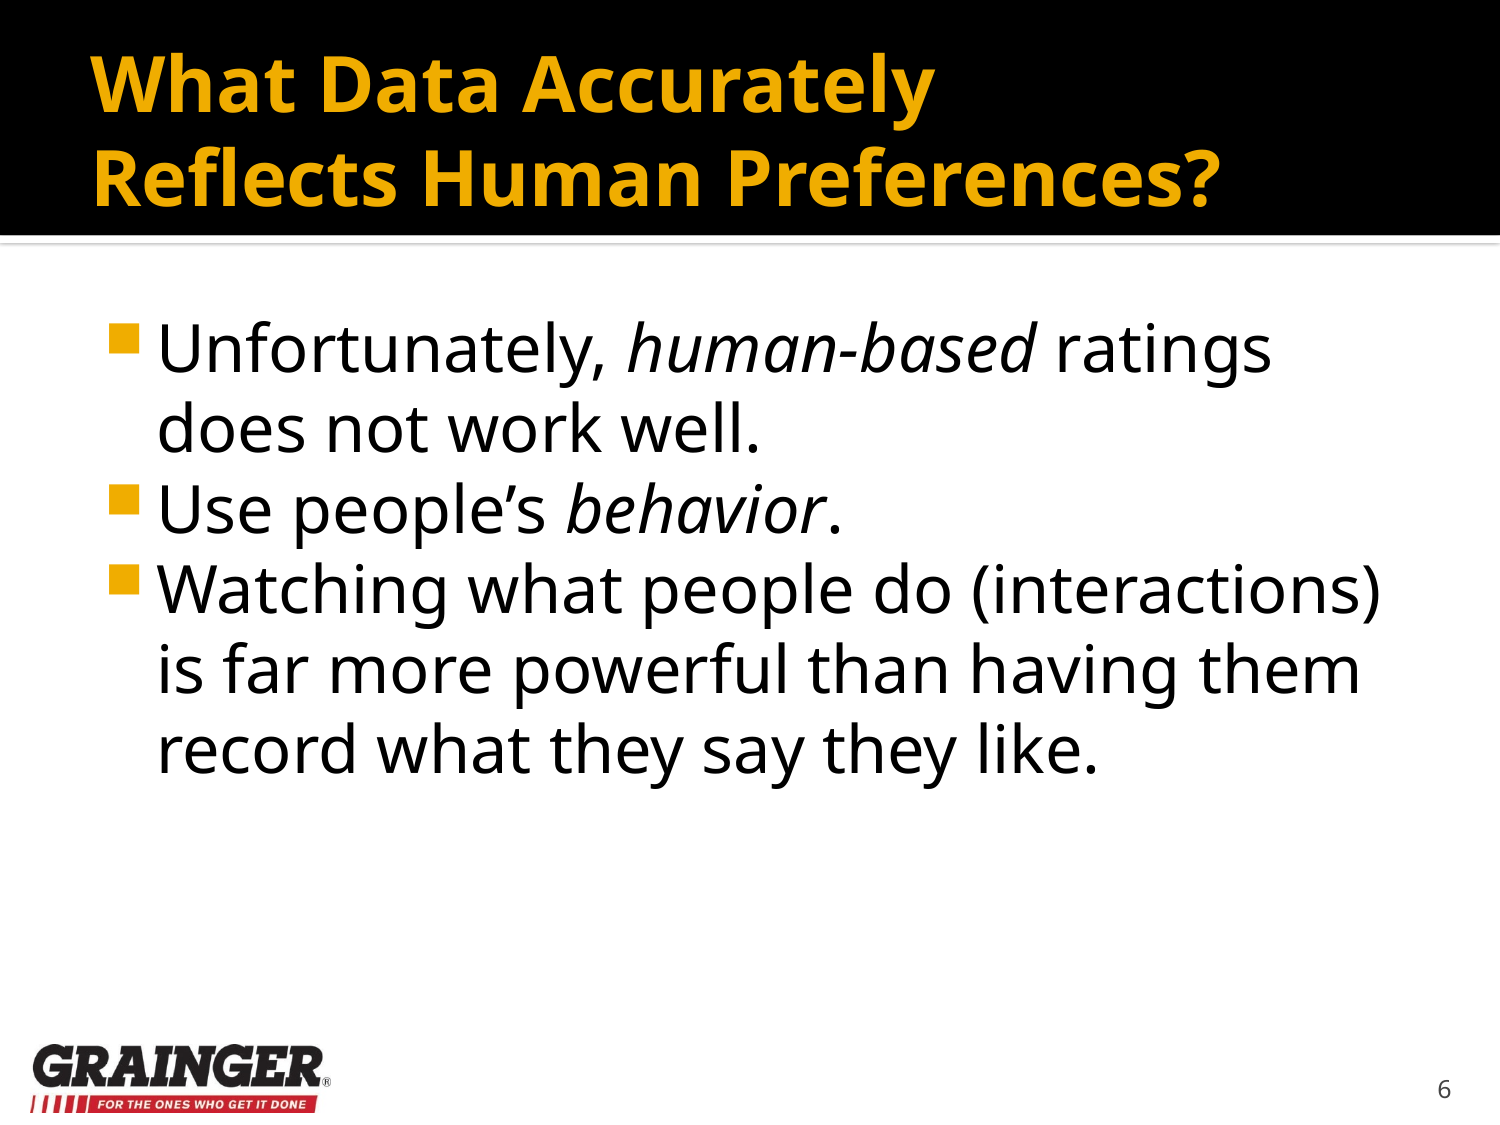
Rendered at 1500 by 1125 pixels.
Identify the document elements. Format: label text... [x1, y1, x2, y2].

title What Data Accurately Reflects Human Preferences? [75, 25, 1425, 231]
list Unfortunately, human-based ratings does not work well. Use people’s behavior. Watching what people do (interactions) is far more powerful than having them record what they say they like. [75, 291, 1425, 1050]
slide_number 6 [1345, 1062, 1467, 1108]
picture [30, 1044, 331, 1113]
